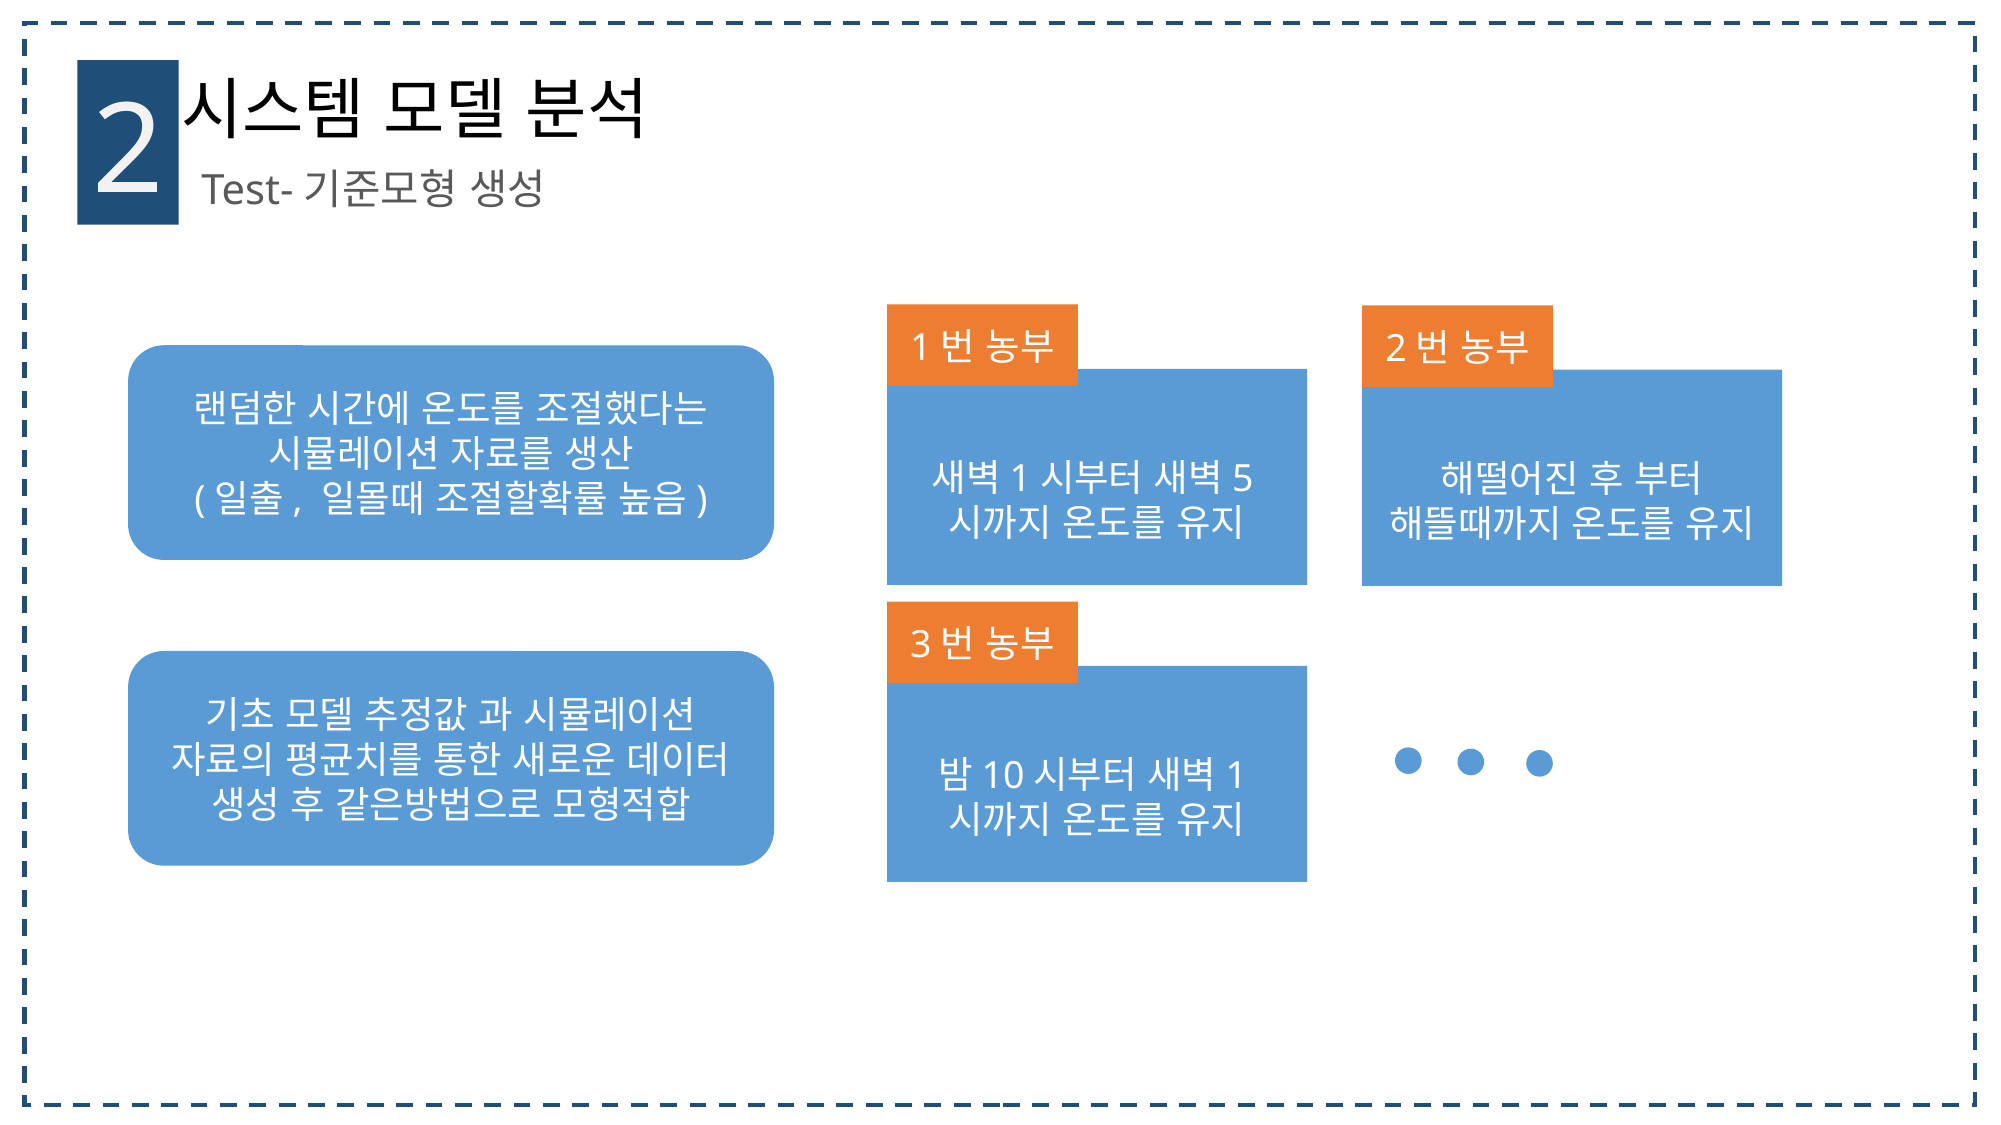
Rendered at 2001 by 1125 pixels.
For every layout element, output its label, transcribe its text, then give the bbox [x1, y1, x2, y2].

text_box 랜덤한 시간에 온도를 조절했다는 시뮬레이션 자료를 생산 (일출, 일몰때 조절할확률 높음) [126, 344, 776, 561]
text_box 3번 농부 [886, 601, 1079, 684]
text_box 1번 농부 [886, 303, 1079, 387]
text_box 밤10시부터 새벽1시까지 온도를 유지 [886, 665, 1308, 883]
text_box [1456, 747, 1486, 777]
text_box Test-기준모형 생성 [186, 156, 562, 221]
text_box 2번 농부 [1361, 304, 1554, 388]
text_box [1393, 746, 1423, 776]
text_box [1525, 749, 1554, 778]
text_box 해떨어진 후 부터 해뜰때까지 온도를 유지 [1361, 369, 1783, 587]
text_box [23, 22, 1976, 1106]
text_box 기초 모델 추정값 과 시뮬레이션 자료의 평균치를 통한 새로운 데이터 생성 후 같은방법으로 모형적합 [126, 649, 776, 867]
